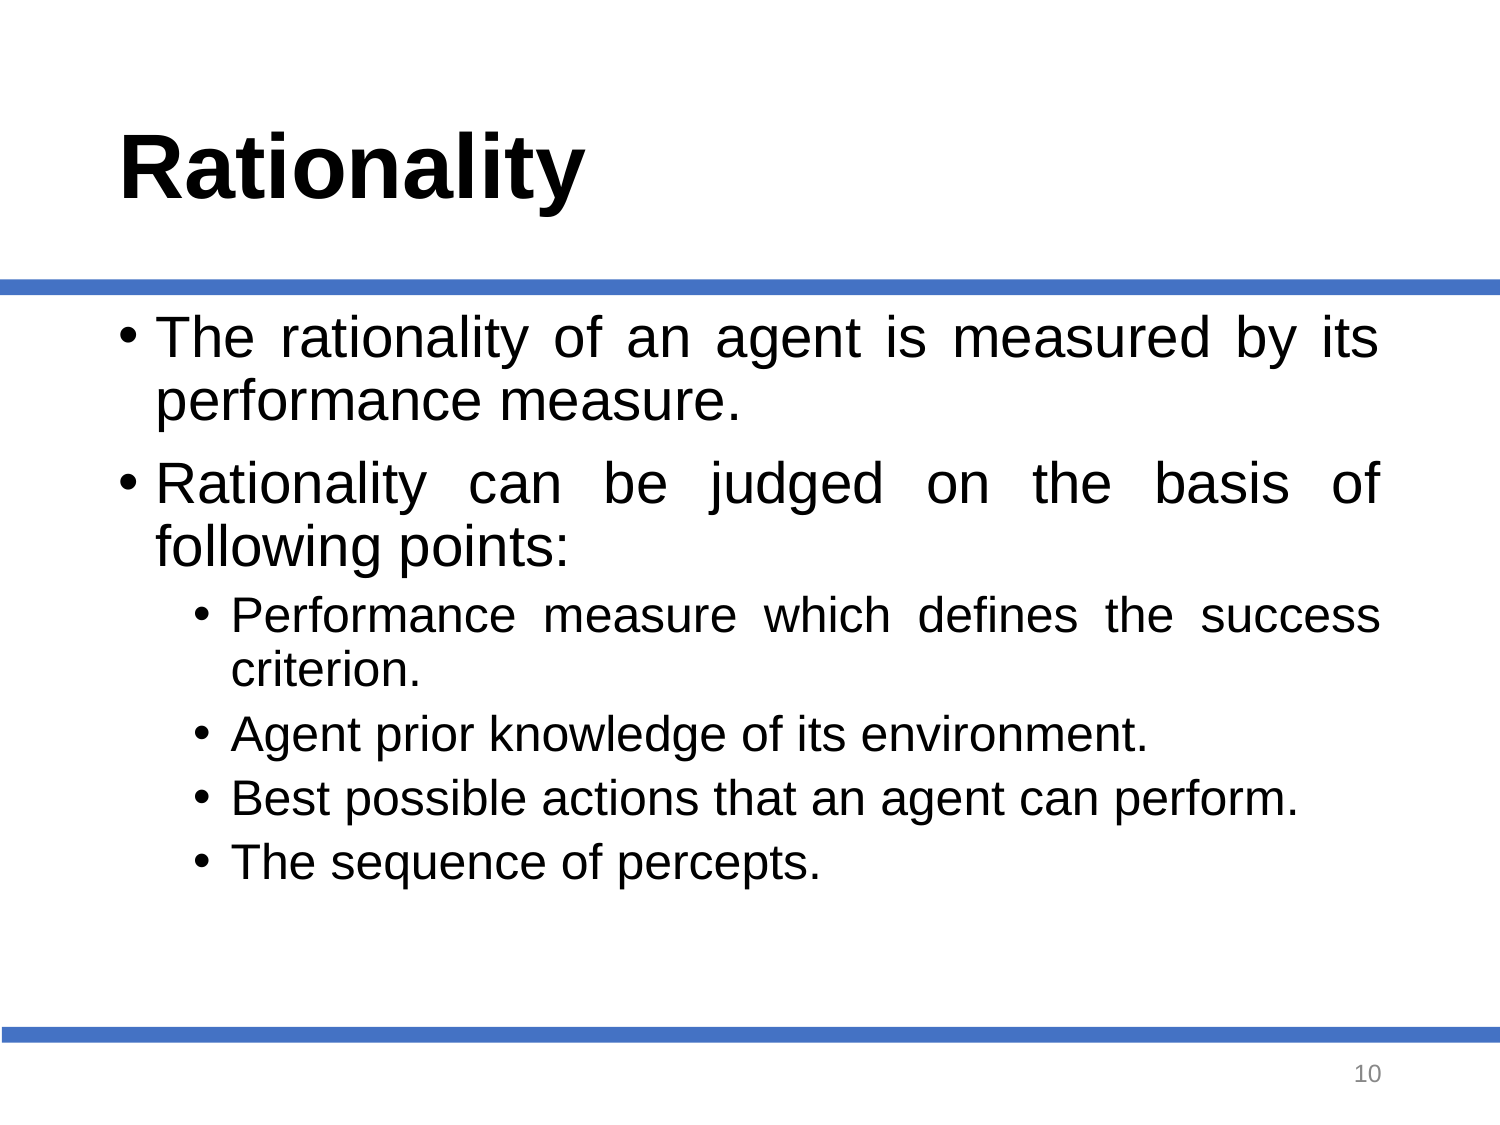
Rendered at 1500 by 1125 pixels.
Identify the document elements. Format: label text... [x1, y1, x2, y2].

list The rationality of an agent is measured by its performance measure. Rationality can be judged on the basis of following points: Performance measure which defines the success criterion. Agent prior knowledge of its environment. Best possible actions that an agent can perform. The sequence of percepts. [103, 299, 1397, 1014]
slide_number ‹#› [1059, 1042, 1397, 1103]
title Rationality [103, 59, 1397, 278]
